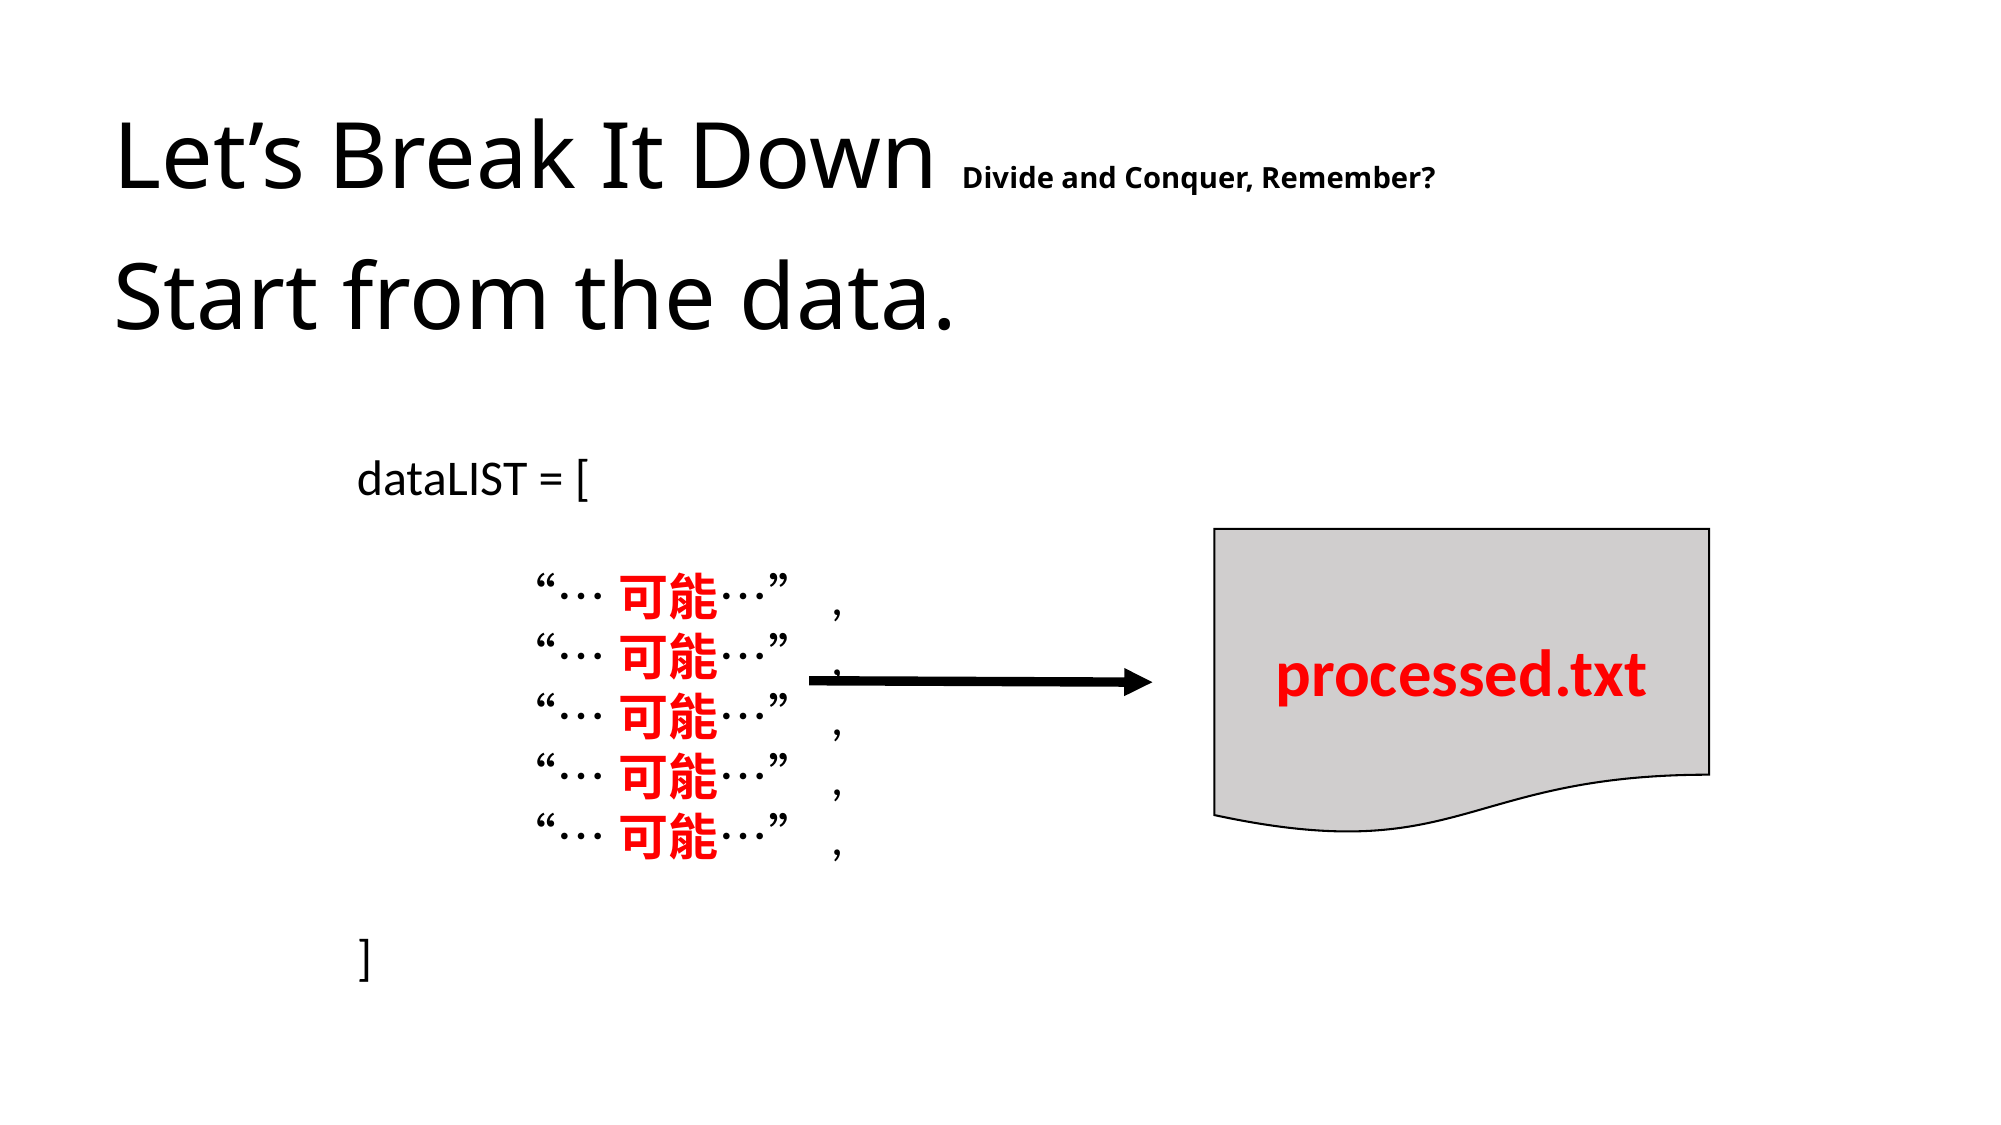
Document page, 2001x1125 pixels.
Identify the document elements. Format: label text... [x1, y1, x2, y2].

title Let’s Break It Down Divide and Conquer, Remember? [98, 78, 1599, 216]
text_box Start from the data. [98, 230, 1299, 356]
text_box processed.txt [1243, 622, 1681, 718]
text_box dataLIST = [ “…可能…”, “…可能…”, “…可能…”, “…可能…”, “…可能…”, ] [342, 438, 1501, 994]
text_box [1213, 527, 1711, 833]
